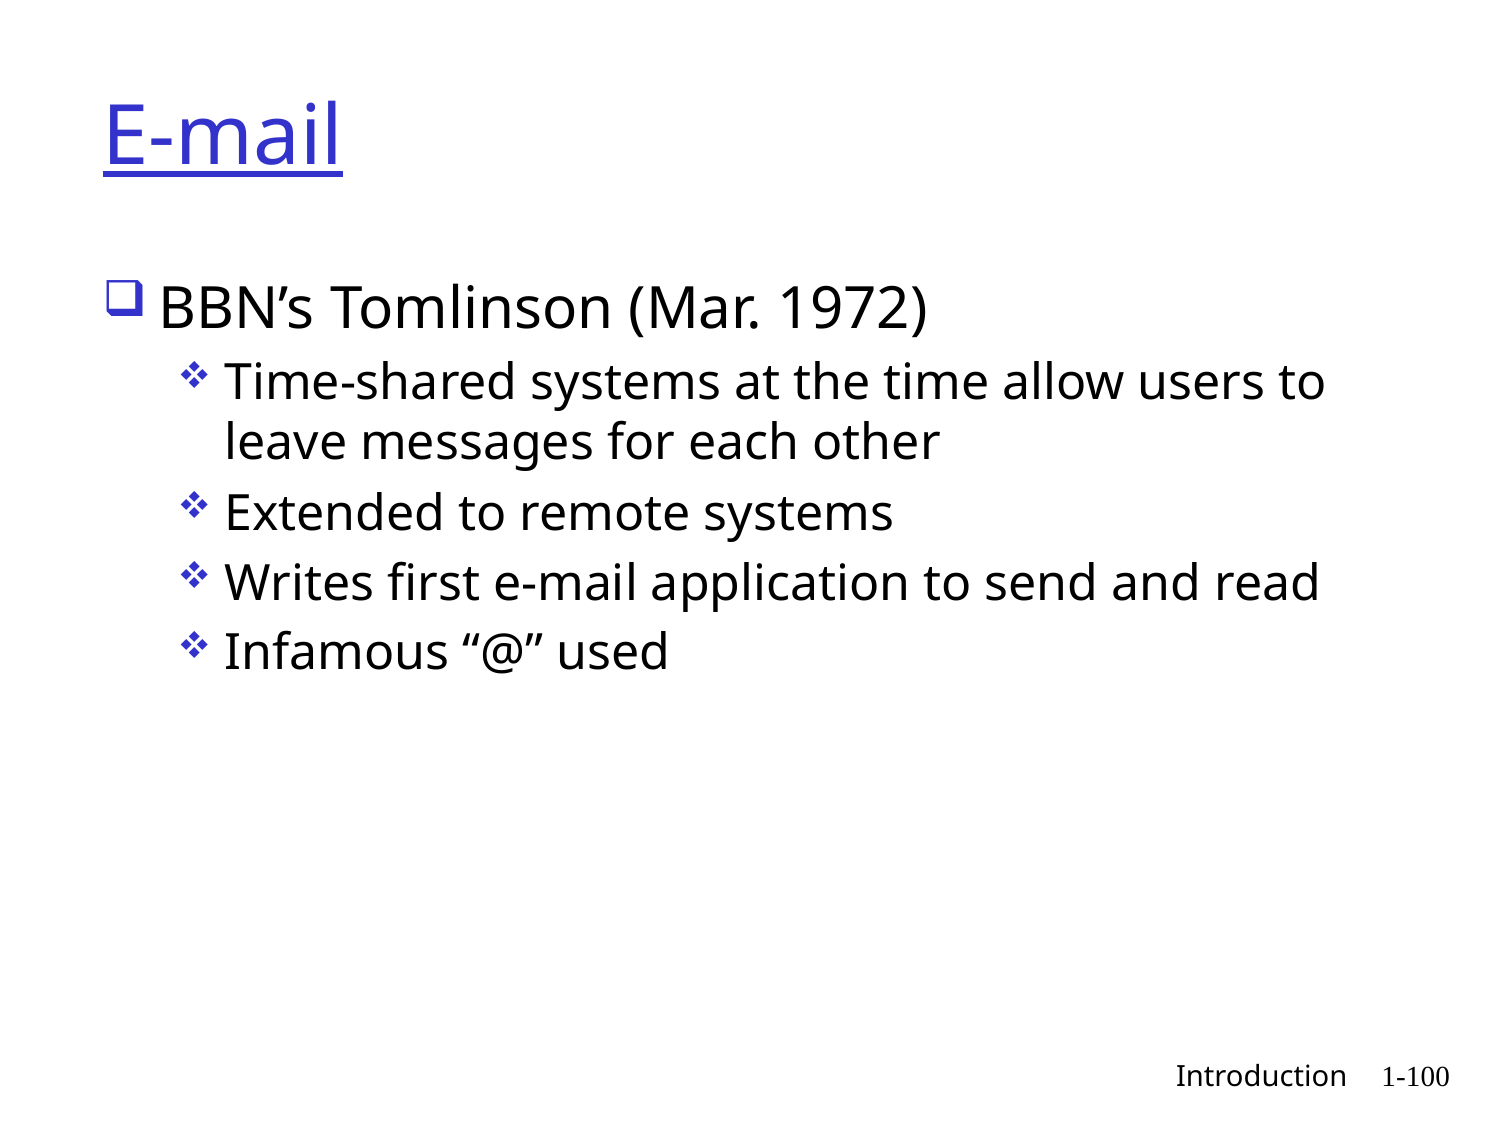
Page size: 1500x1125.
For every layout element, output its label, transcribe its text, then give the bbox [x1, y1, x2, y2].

title E-mail [87, 37, 1363, 226]
list BBN’s Tomlinson (Mar. 1972) Time-shared systems at the time allow users to leave messages for each other Extended to remote systems Writes first e-mail application to send and read Infamous “@” used [87, 262, 1363, 1026]
slide_number 1-100 [1362, 1049, 1466, 1125]
footer Introduction [887, 1049, 1362, 1125]
